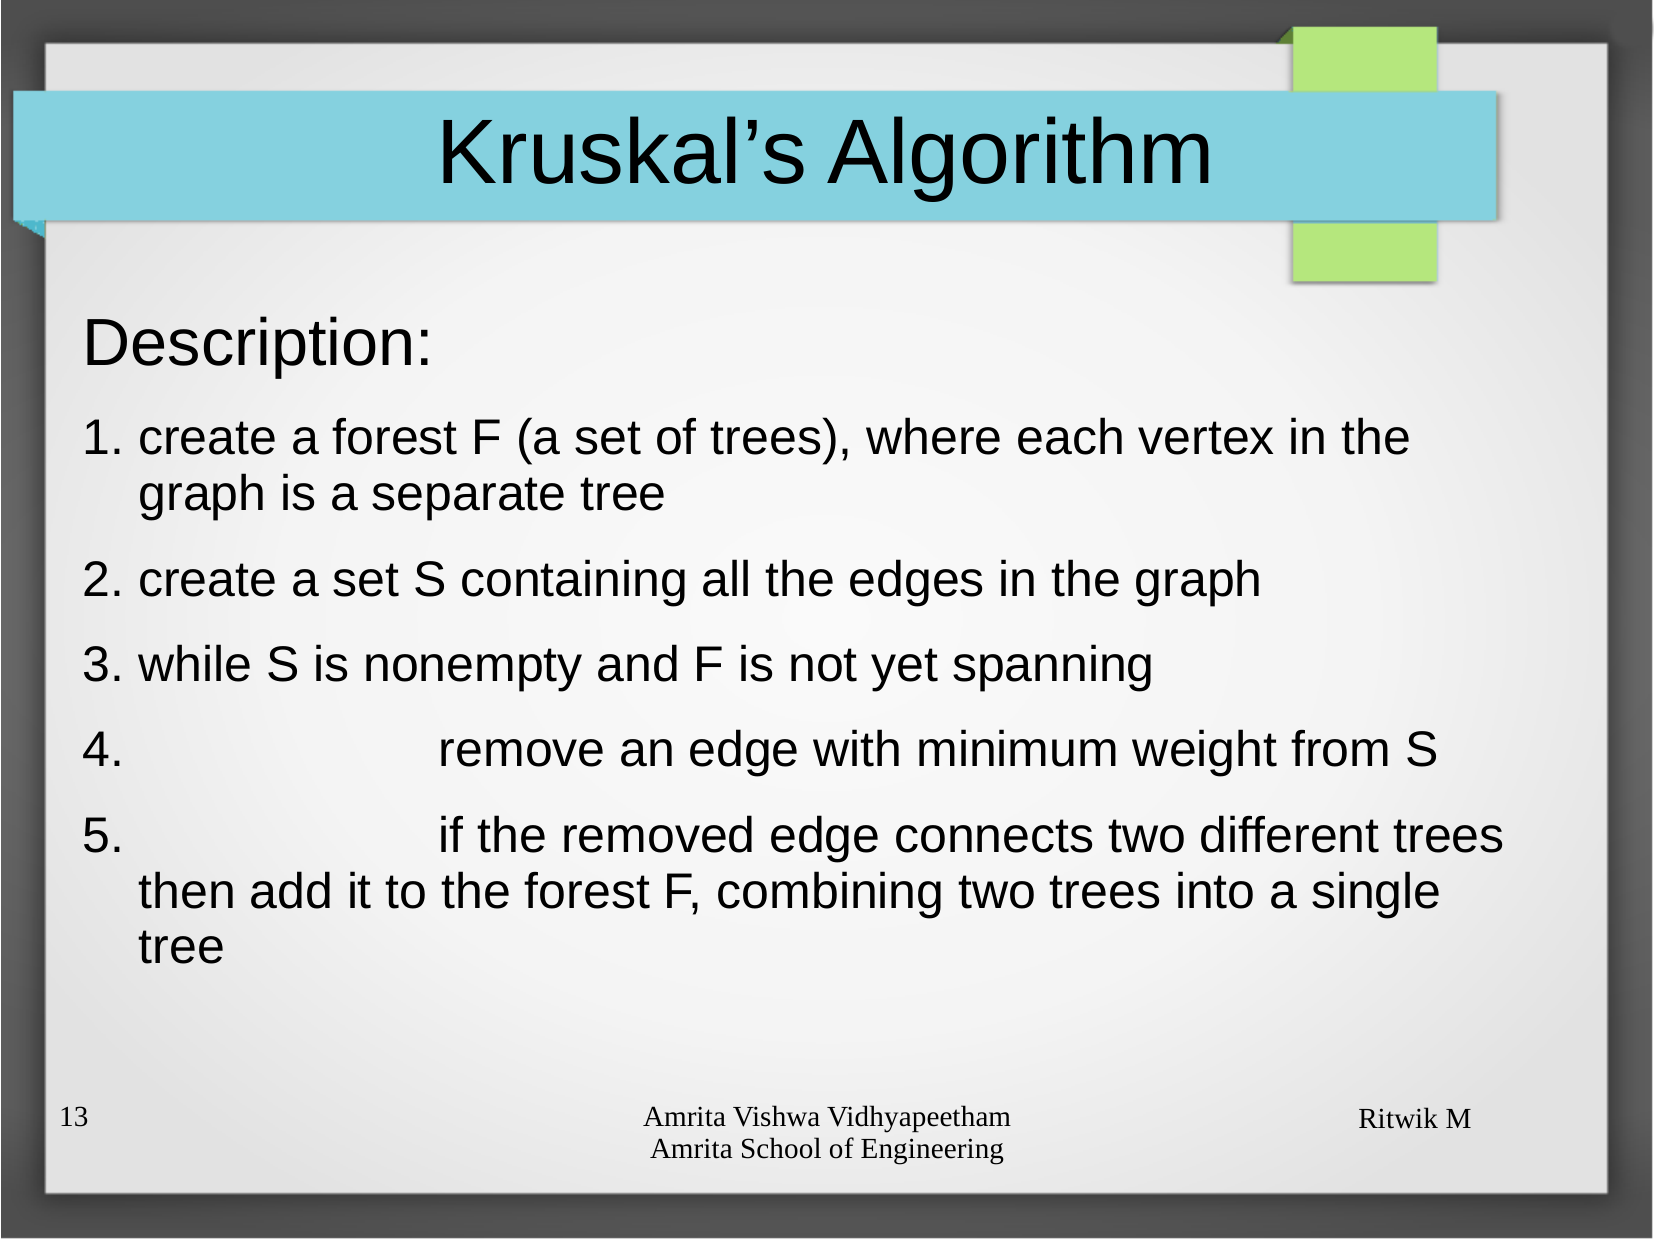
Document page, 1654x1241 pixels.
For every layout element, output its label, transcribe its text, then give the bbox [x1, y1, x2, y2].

list Description: 1. create a forest F (a set of trees), where each vertex in the graph is a separate tree 2. create a set S containing all the edges in the graph 3. while S is nonempty and F is not yet spanning 4. remove an edge with minimum weight from S 5. if the removed edge connects two different trees then add it to the forest F, combining two trees into a single tree [82, 301, 1537, 1020]
title Kruskal’s Algorithm [82, 49, 1570, 256]
picture [1, 0, 1654, 1240]
footer Amrita Vishwa Vidhyapeetham Amrita School of Engineering [565, 1100, 1090, 1185]
slide_number 12 [59, 1100, 444, 1185]
